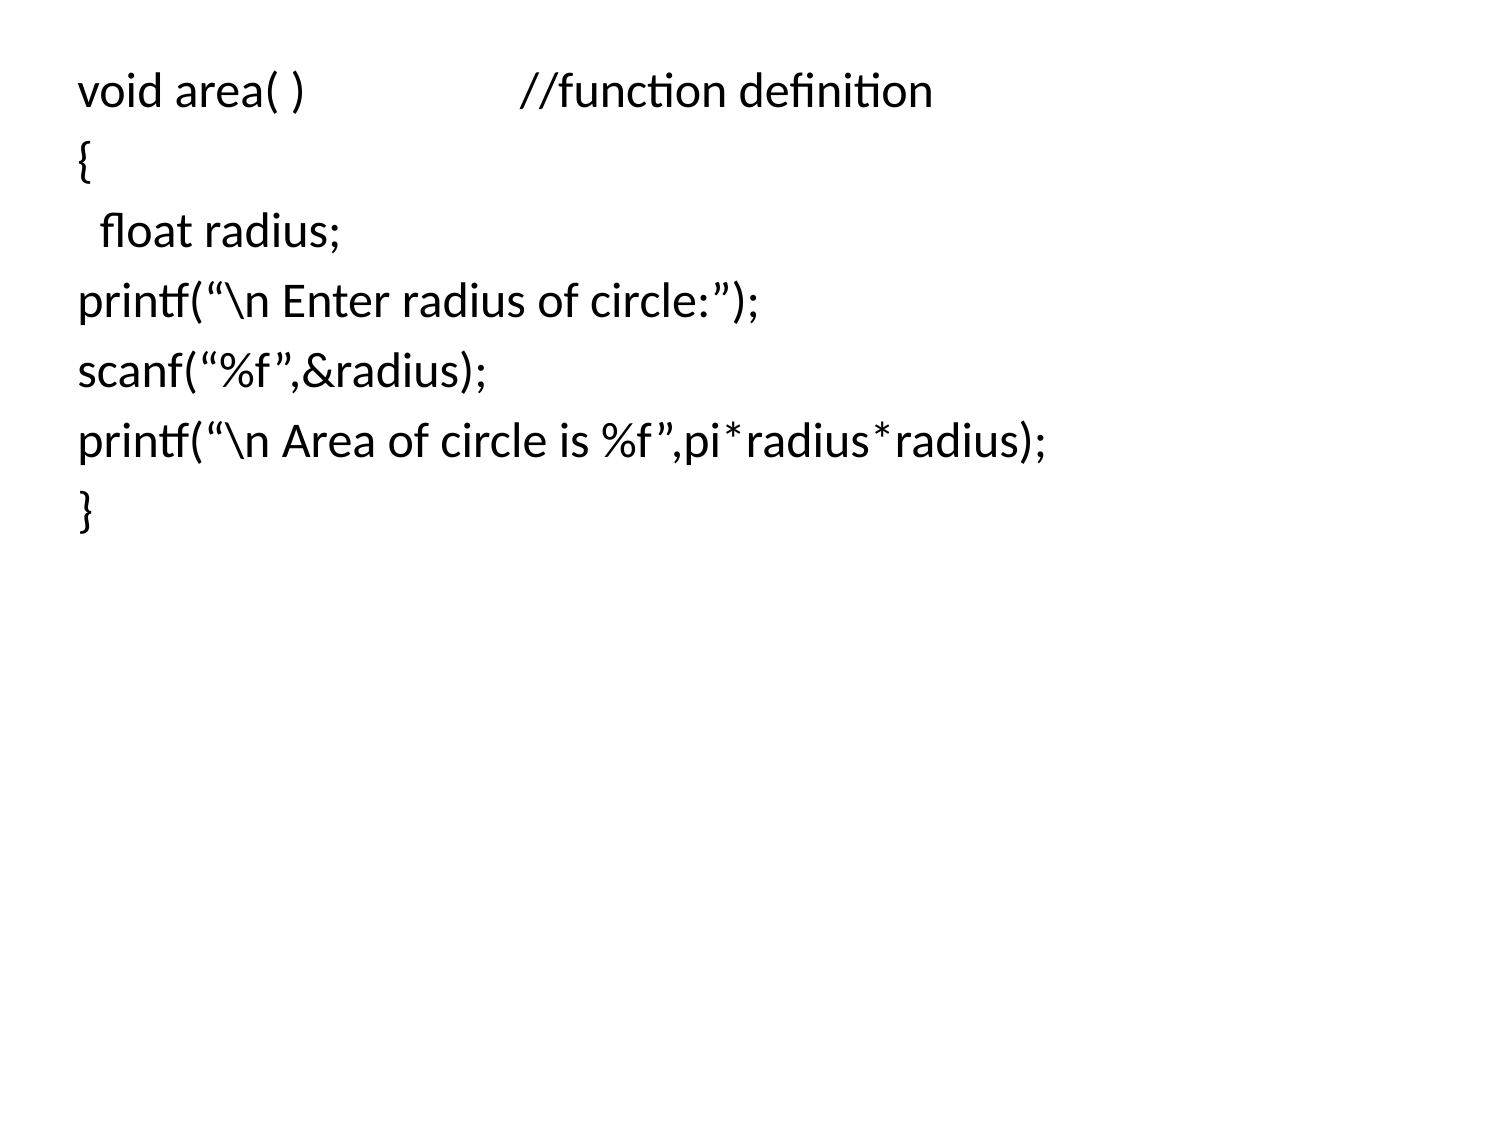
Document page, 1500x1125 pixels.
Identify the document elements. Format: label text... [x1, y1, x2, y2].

list void area( ) //function definition { float radius; printf(“\n Enter radius of circle:”); scanf(“%f”,&radius); printf(“\n Area of circle is %f”,pi*radius*radius); } [62, 50, 1500, 1088]
